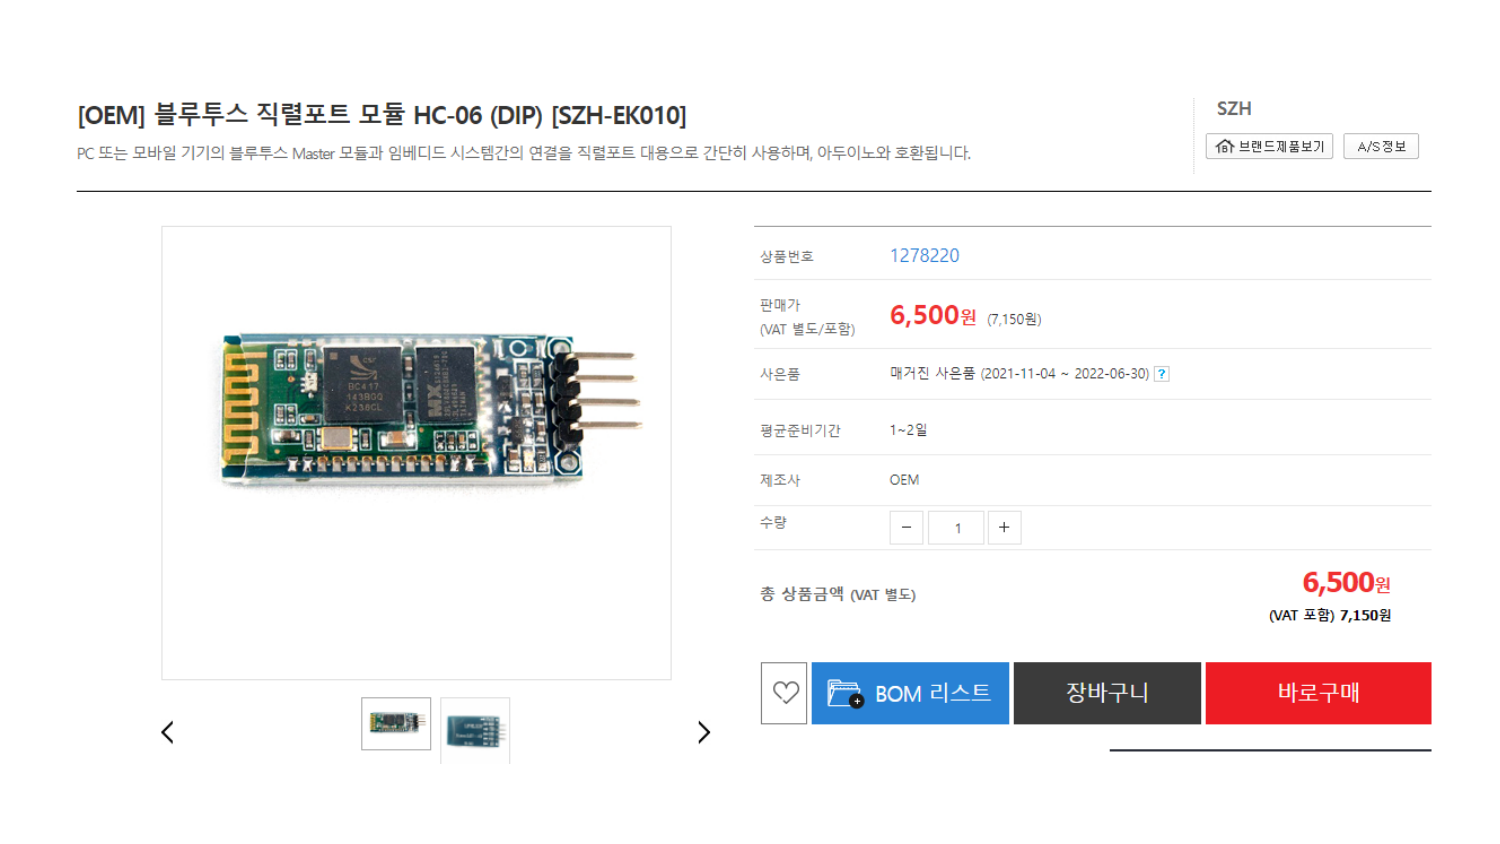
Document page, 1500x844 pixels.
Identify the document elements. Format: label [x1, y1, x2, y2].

picture [70, 97, 1444, 764]
